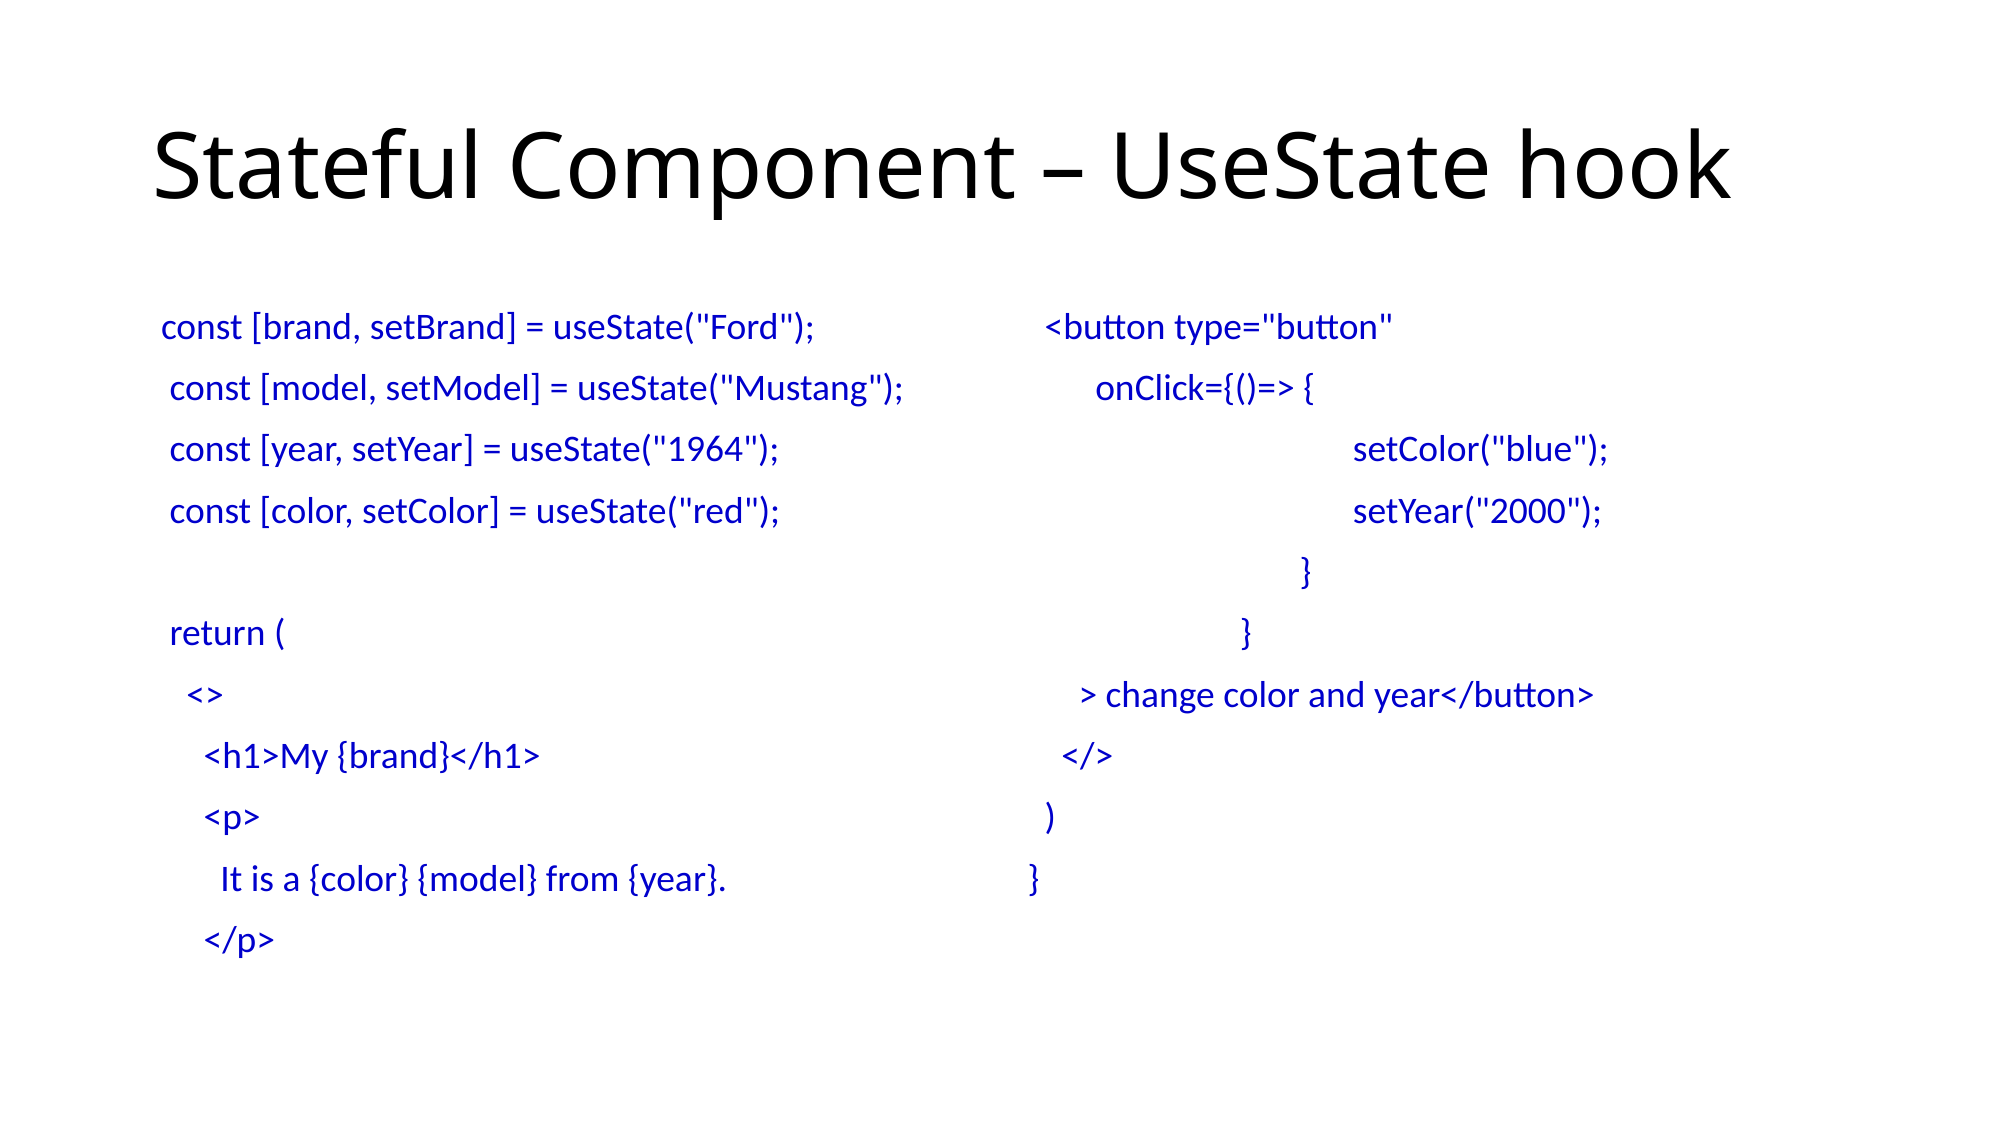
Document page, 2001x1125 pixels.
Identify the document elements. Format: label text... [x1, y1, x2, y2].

title Stateful Component – UseState hook [137, 59, 1863, 278]
list const [brand, setBrand] = useState("Ford"); const [model, setModel] = useState("Mustang"); const [year, setYear] = useState("1964"); const [color, setColor] = useState("red"); return ( <> <h1>My {brand}</h1> <p> It is a {color} {model} from {year}. </p> [137, 299, 988, 1014]
list <button type="button" onClick={()=> { setColor("blue"); setYear("2000"); } } > change color and year</button> </> ) } [1012, 299, 1863, 1014]
